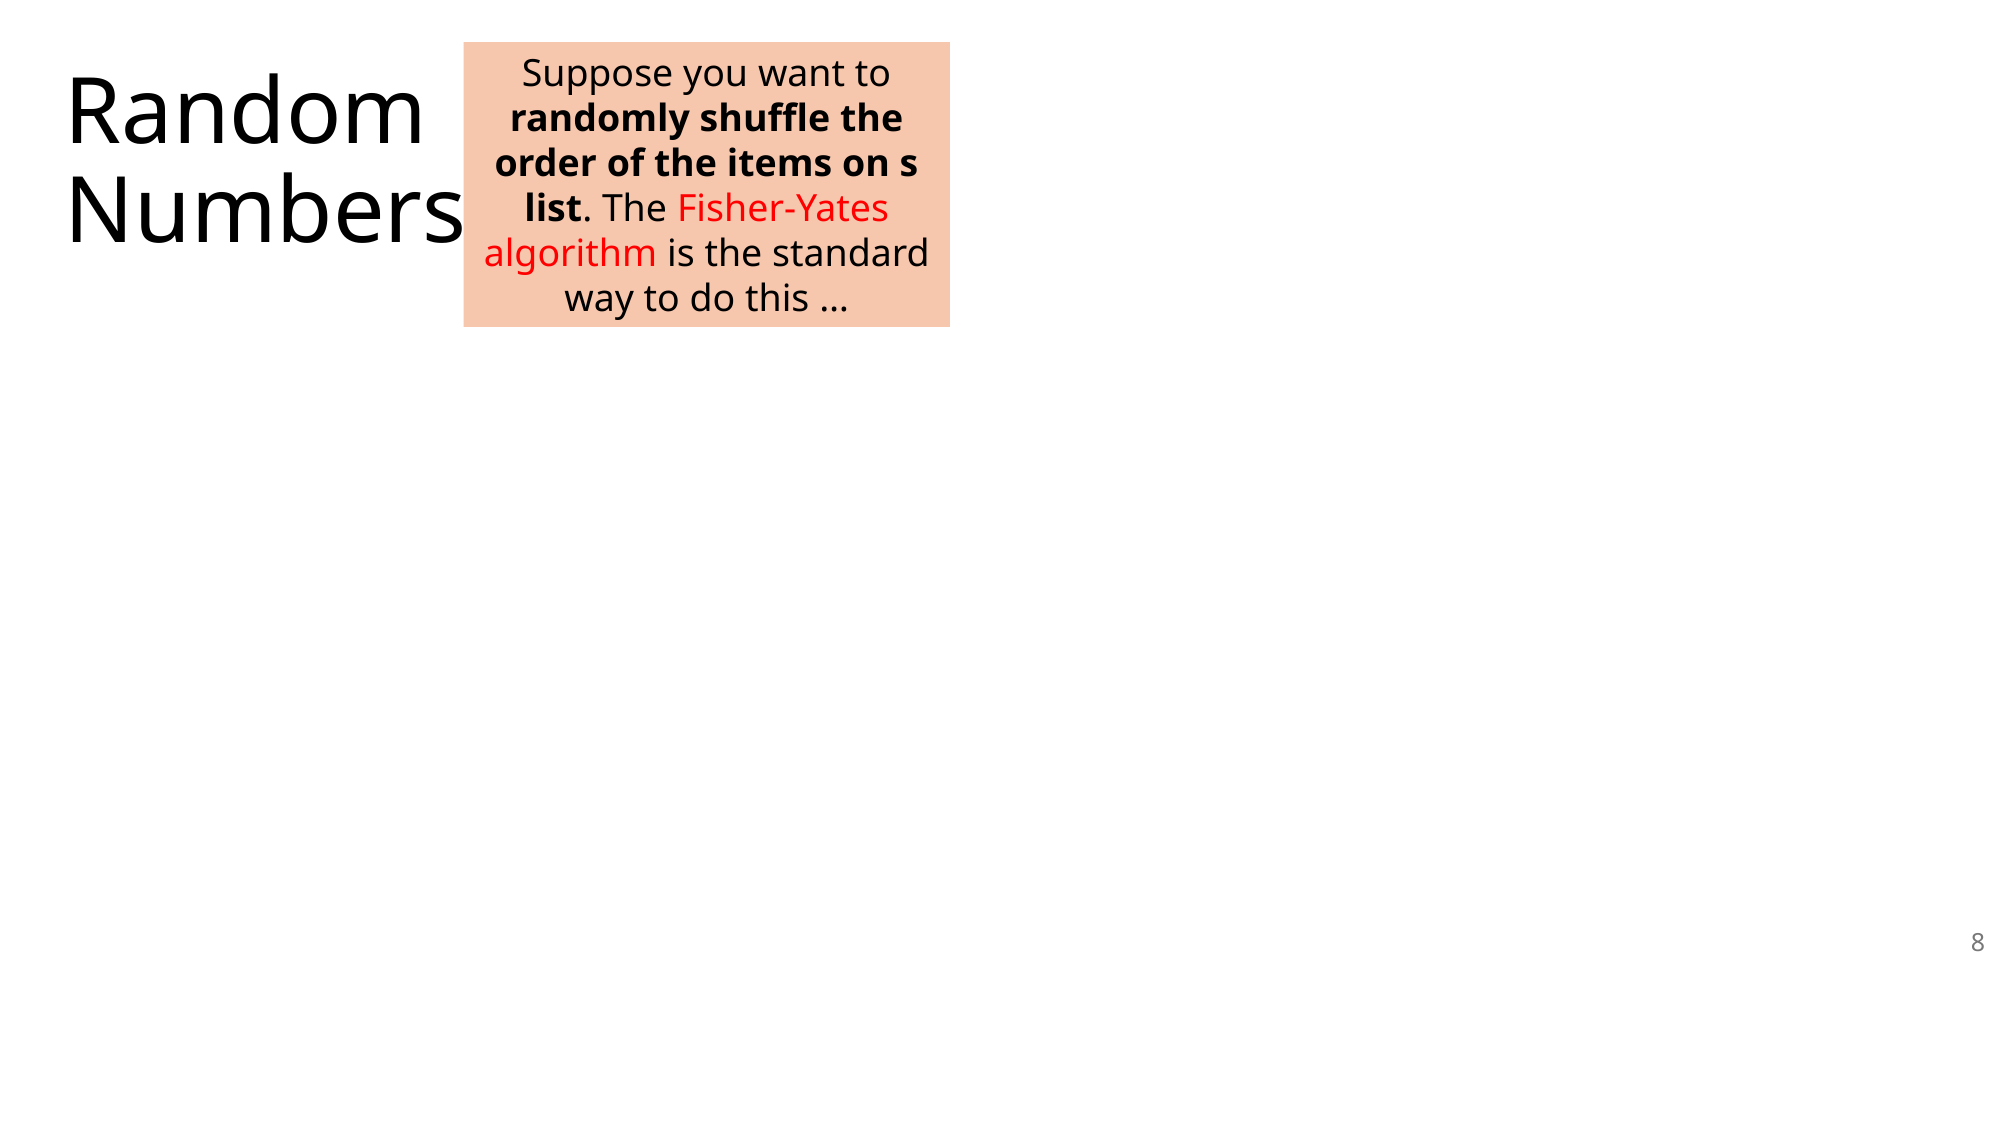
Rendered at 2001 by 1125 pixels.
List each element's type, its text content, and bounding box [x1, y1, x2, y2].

text_box Suppose you want to randomly shuffle the order of the items on s list. The Fisher-Yates algorithm is the standard way to do this … [463, 42, 950, 327]
slide_number 8 [1550, 913, 2000, 974]
title Random Numbers [49, 54, 463, 272]
